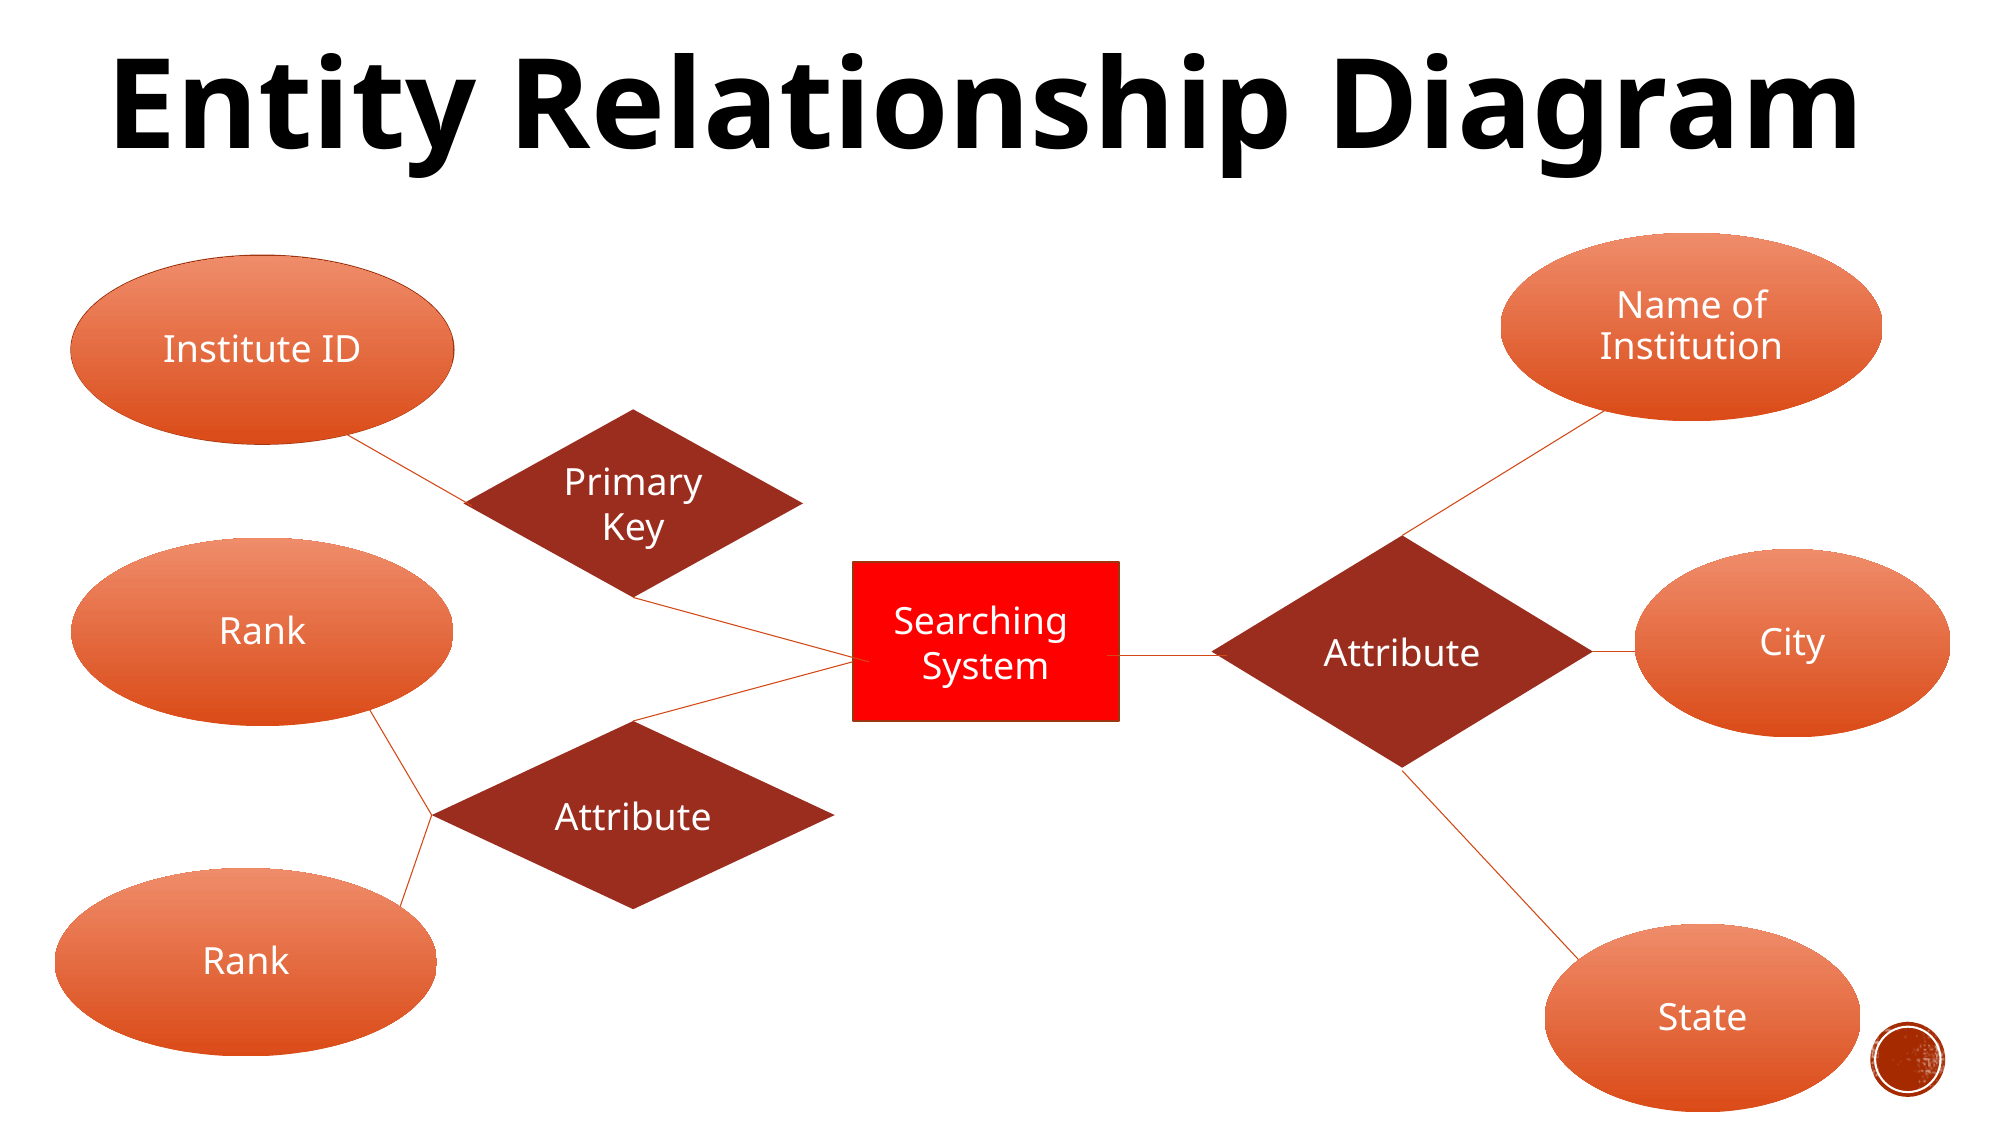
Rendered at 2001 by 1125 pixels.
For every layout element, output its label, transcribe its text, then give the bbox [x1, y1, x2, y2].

text_box Entity Relationship Diagram [91, 15, 1951, 181]
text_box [56, 234, 1949, 1110]
